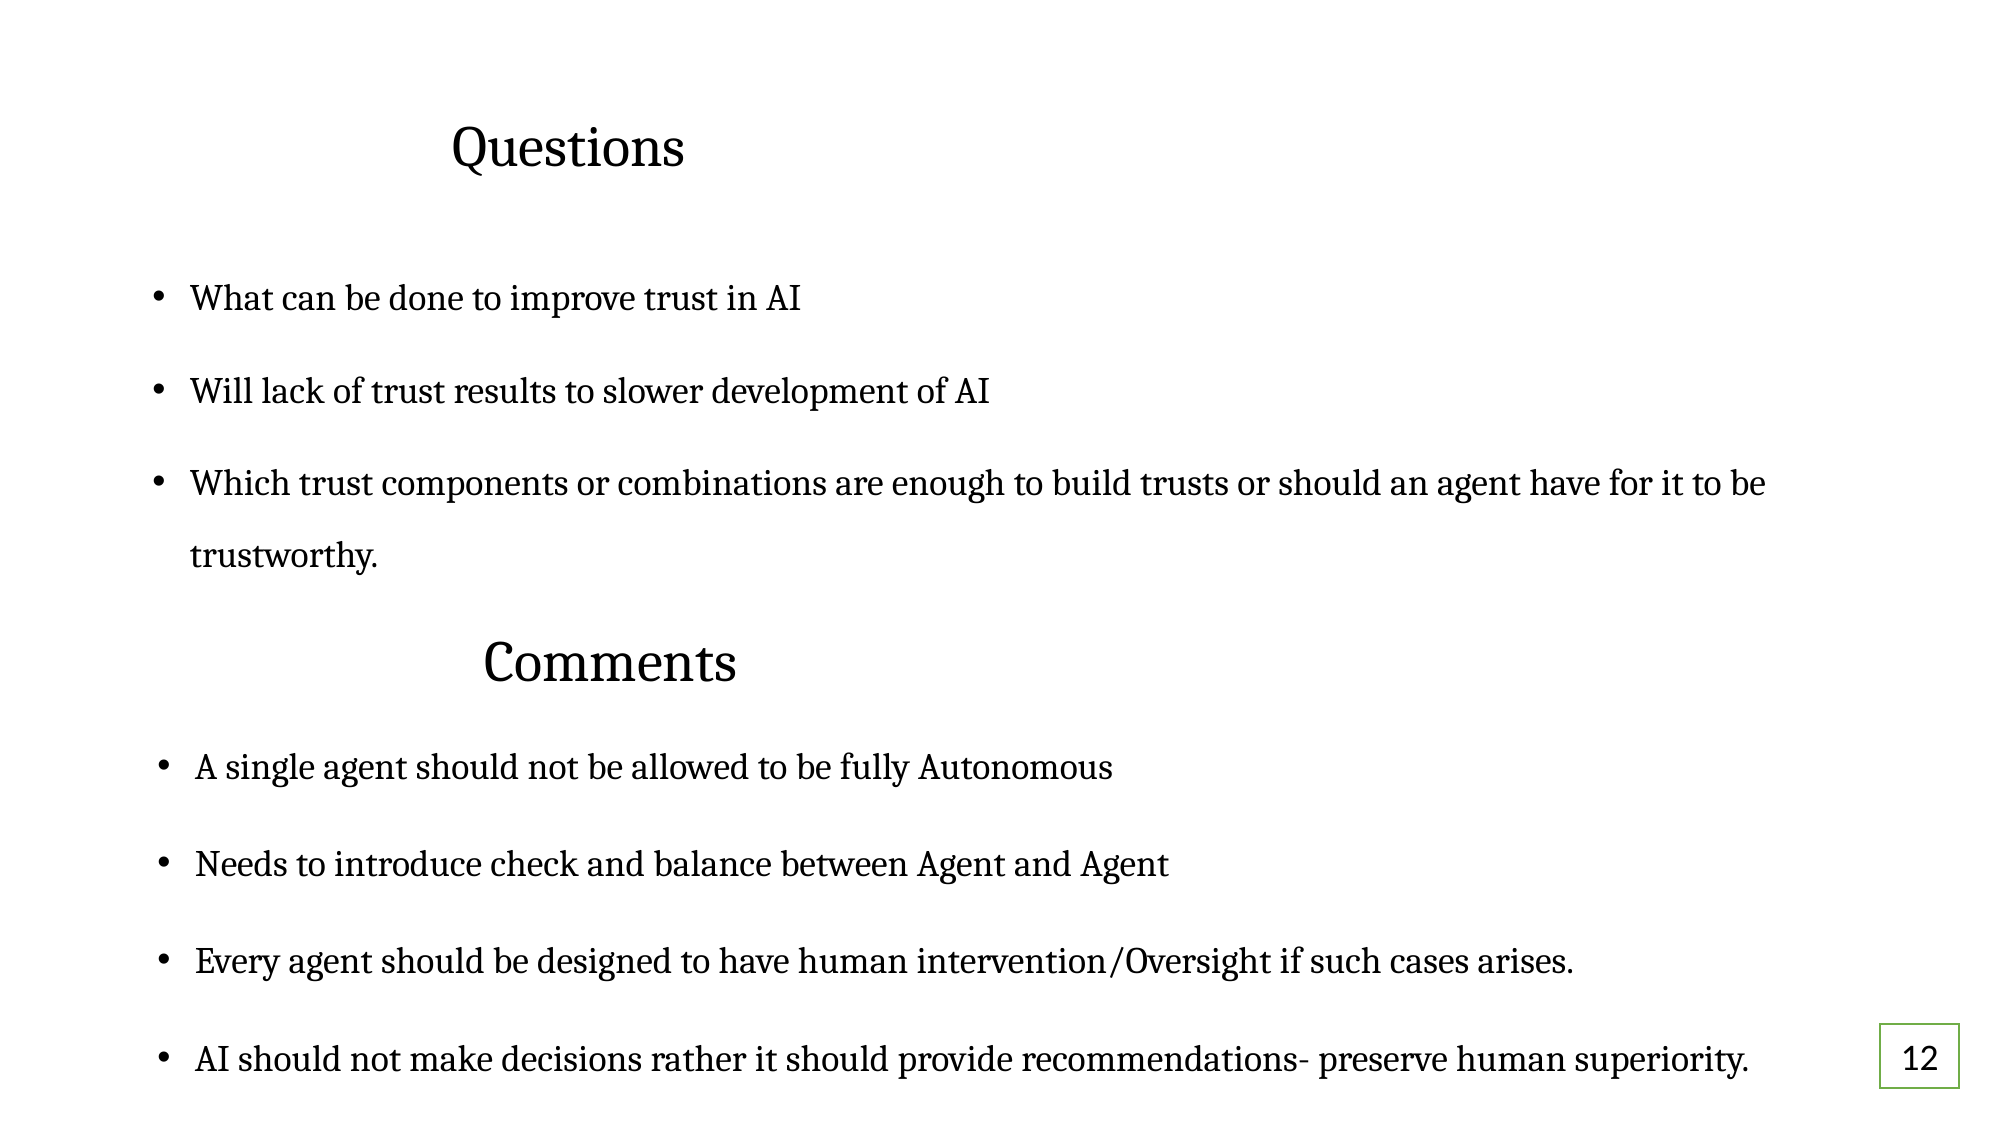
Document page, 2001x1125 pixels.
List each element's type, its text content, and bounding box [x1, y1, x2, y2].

text_box A single agent should not be allowed to be fully Autonomous Needs to introduce check and balance between Agent and Agent Every agent should be designed to have human intervention/Oversight if such cases arises. AI should not make decisions rather it should provide recommendations- preserve human superiority. [142, 702, 1868, 935]
title Questions [437, 84, 855, 168]
text_box 12 [1879, 1023, 1960, 1089]
text_box Comments [469, 591, 870, 675]
list What can be done to improve trust in AI Will lack of trust results to slower development of AI Which trust components or combinations are enough to build trusts or should an agent have for it to be trustworthy. [137, 238, 1863, 534]
